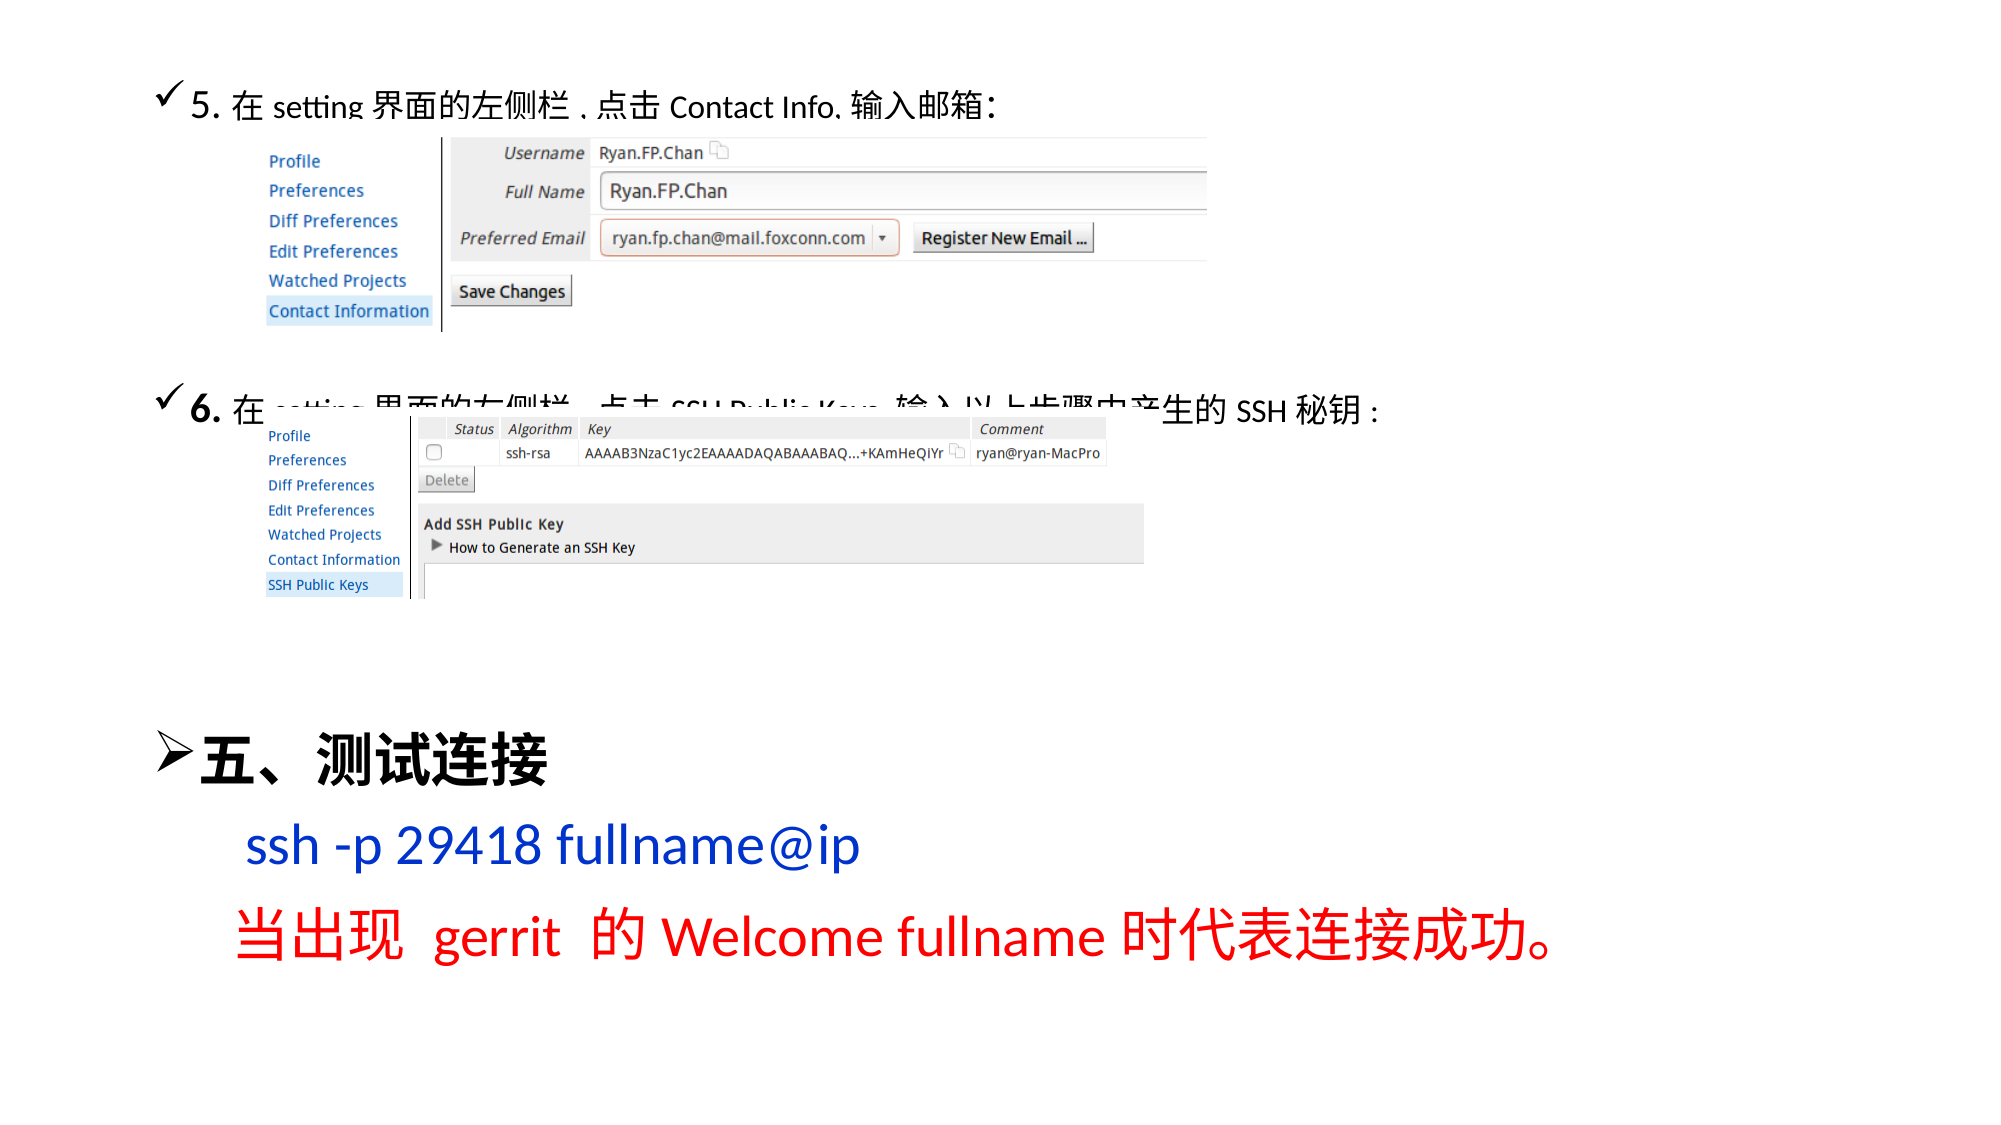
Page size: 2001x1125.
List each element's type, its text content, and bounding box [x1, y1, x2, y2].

picture [264, 119, 1207, 332]
picture [264, 407, 1144, 599]
list 5.在setting界面的左侧栏,点击Contact Info,输入邮箱： 6.在setting界面的左侧栏,点击SSH Public Keys,输入以上步骤中产生的SSH秘钥: 五、测试连接 ssh -p 29418 fullname@ip 当出现 gerrit 的Welcome fullname时代表连接成功。 [137, 69, 1863, 1014]
